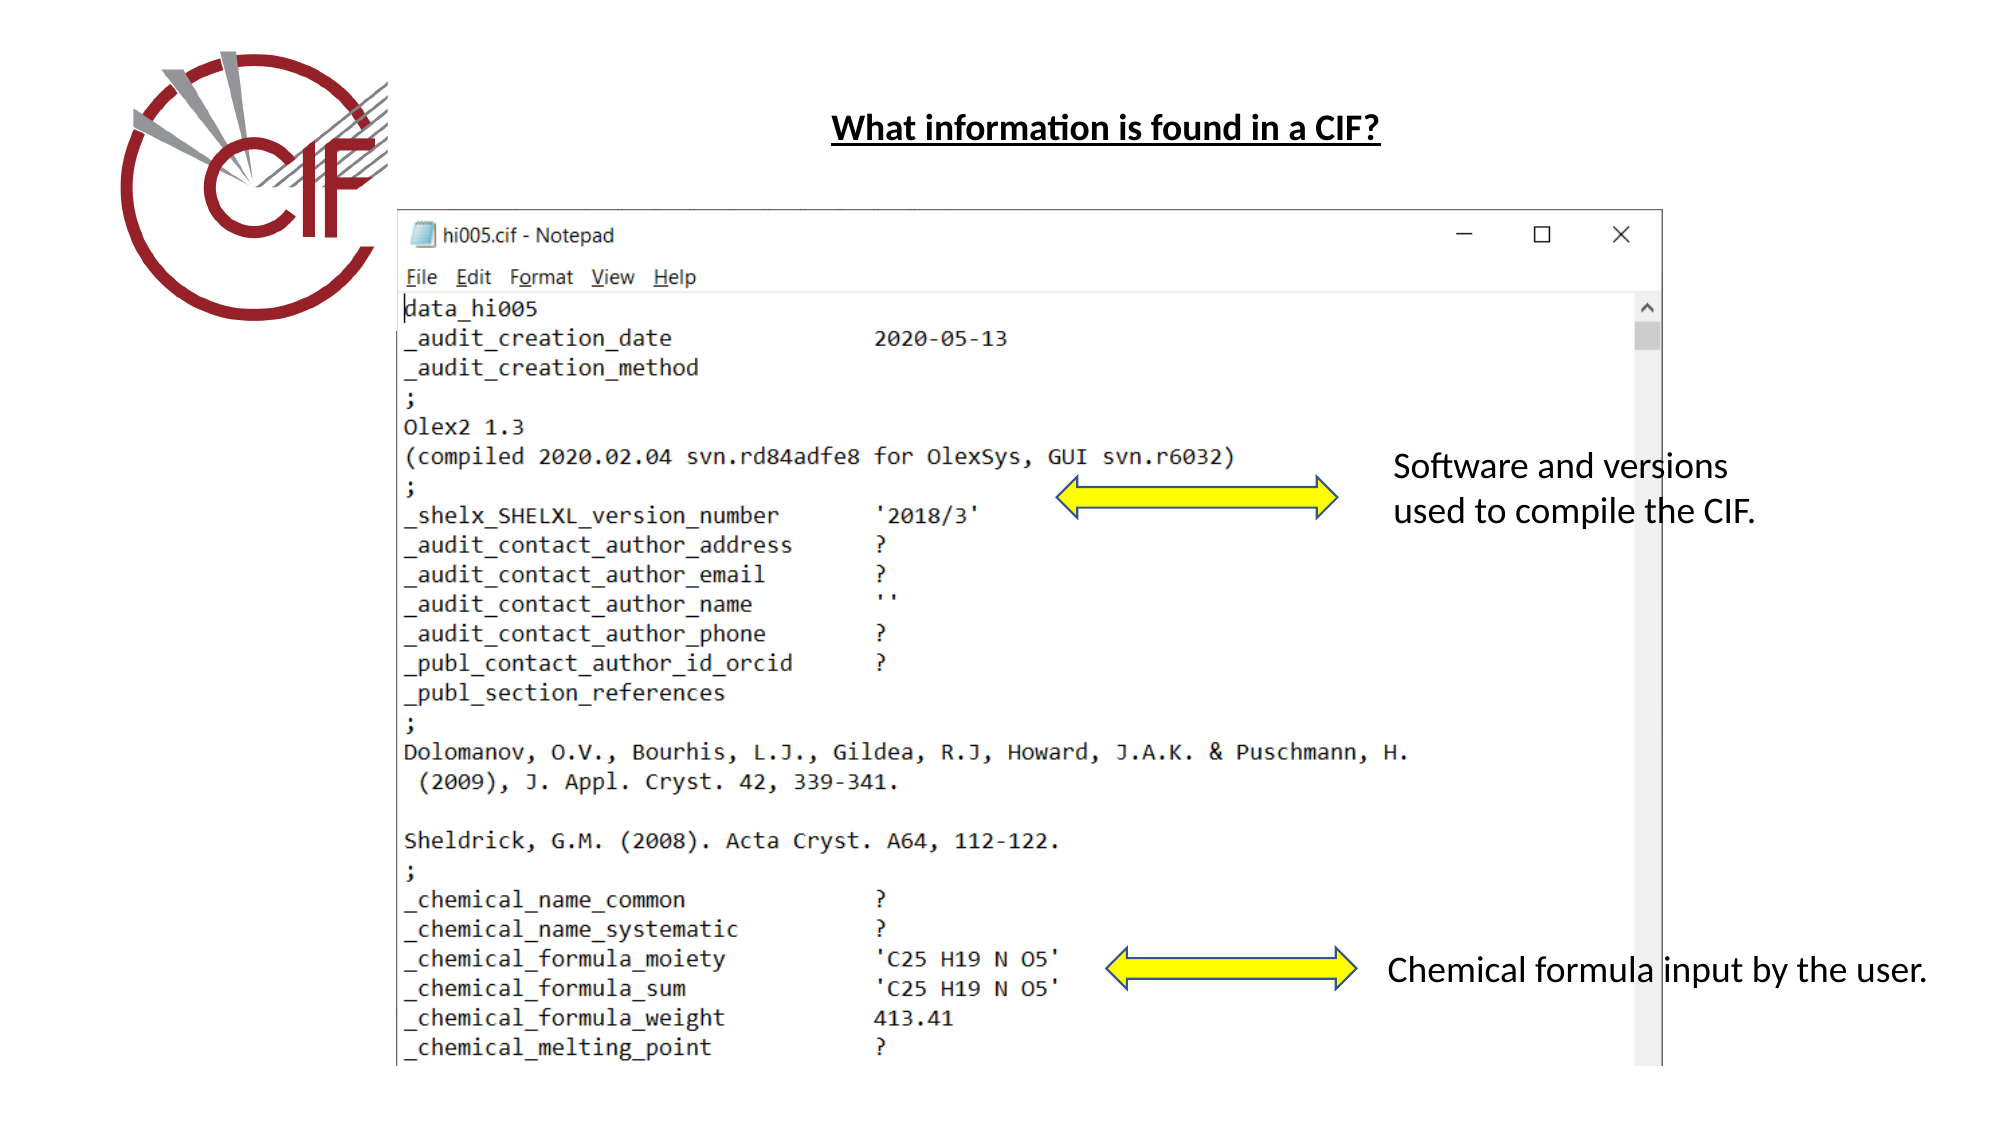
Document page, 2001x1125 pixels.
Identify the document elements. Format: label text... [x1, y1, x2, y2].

text_box Software and versions used to compile the CIF. [1663, 433, 1796, 539]
text_box What information is found in a CIF? [816, 95, 1396, 156]
text_box Chemical formula input by the user. [1663, 938, 1950, 998]
picture [109, 43, 1663, 1066]
